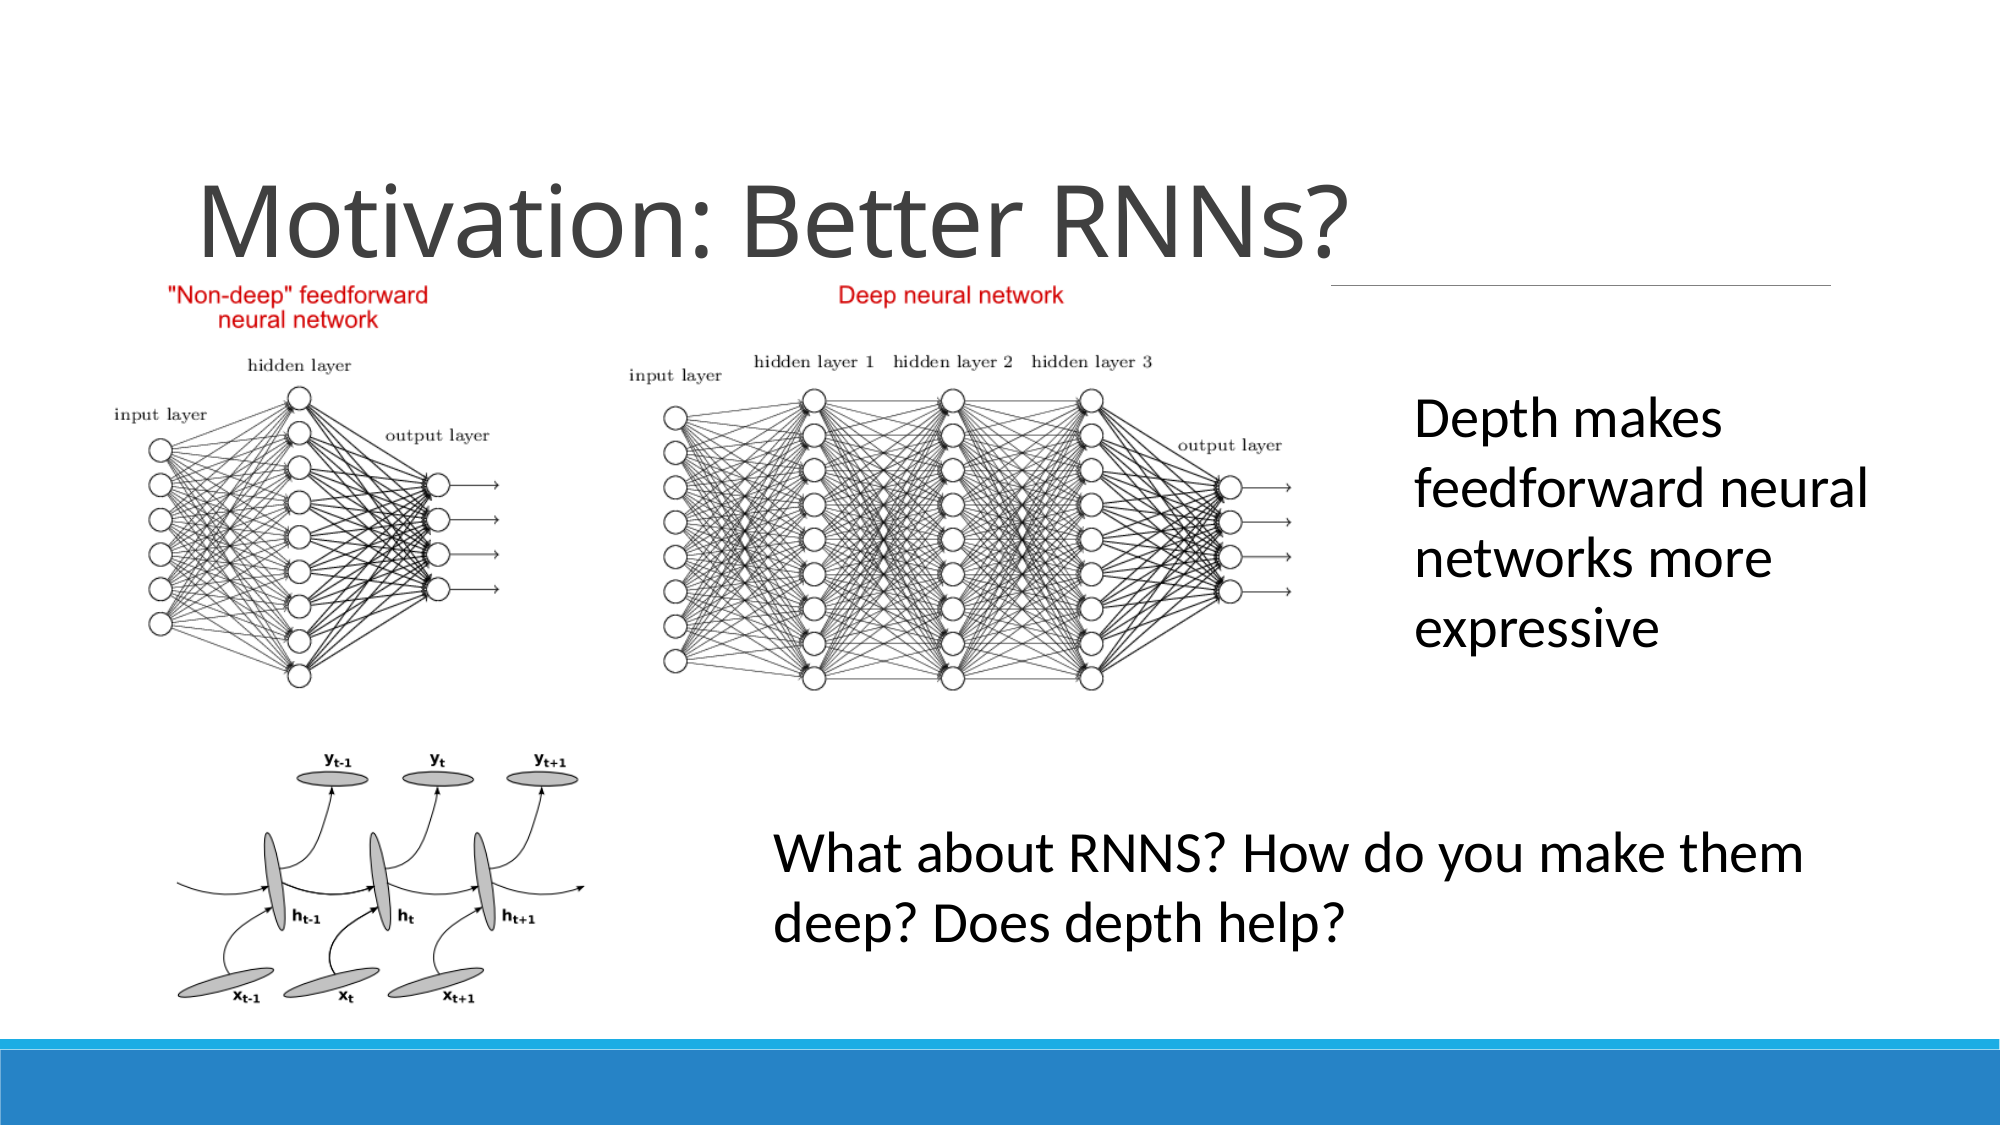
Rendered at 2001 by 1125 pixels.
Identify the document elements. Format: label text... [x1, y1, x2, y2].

text_box What about RNNS? How do you make them deep? Does depth help? [759, 806, 1959, 962]
picture [107, 722, 627, 1025]
title Motivation: Better RNNs? [180, 47, 1830, 285]
picture [107, 250, 1331, 721]
text_box Depth makes feedforward neural networks more expressive [1400, 372, 1960, 667]
